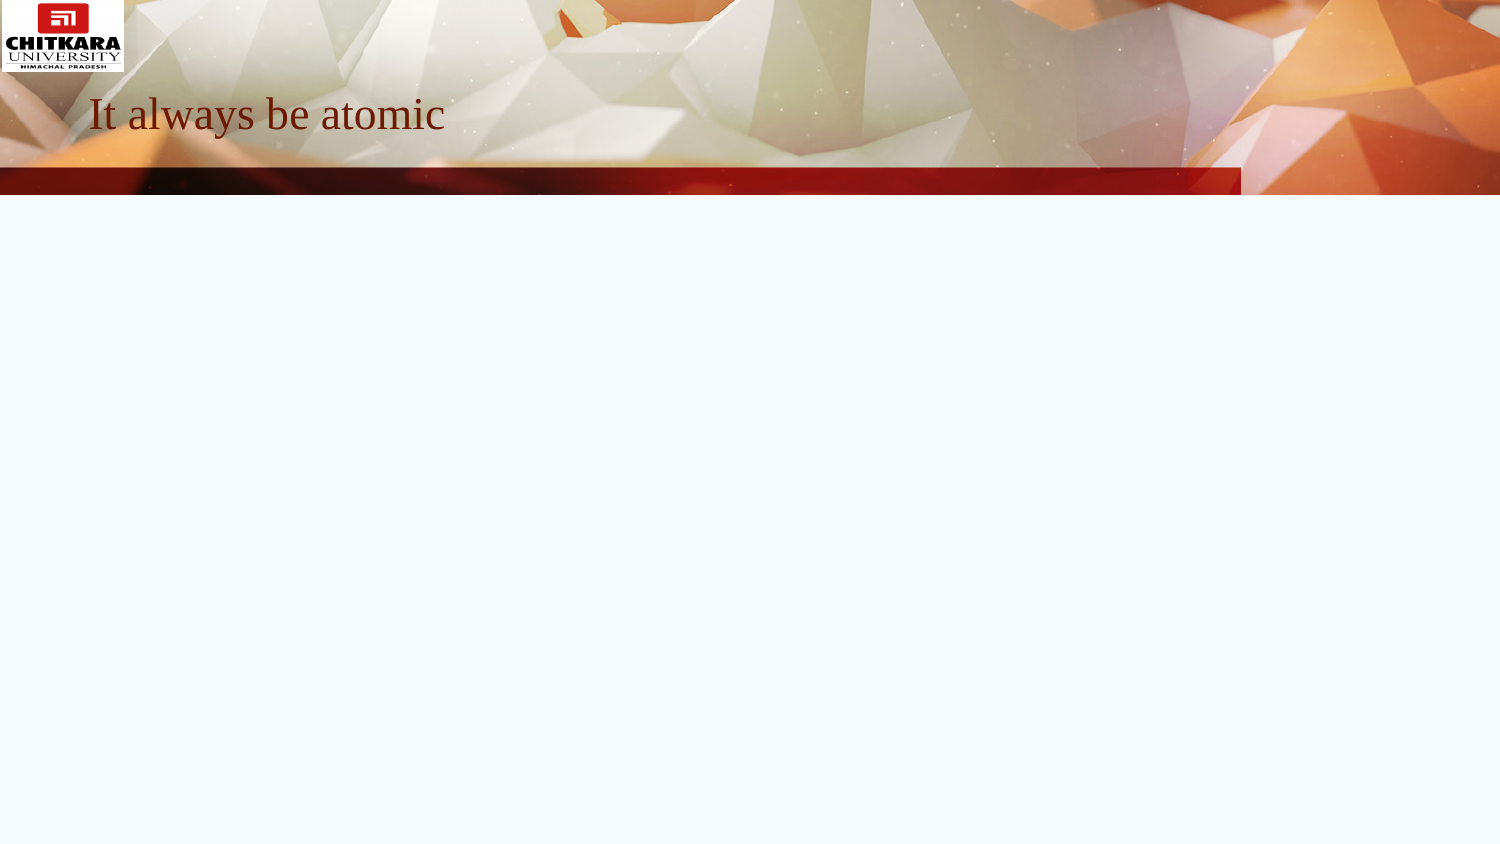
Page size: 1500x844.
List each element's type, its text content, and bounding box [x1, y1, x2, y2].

picture [0, 0, 1500, 844]
title It always be atomic [73, 21, 1427, 147]
